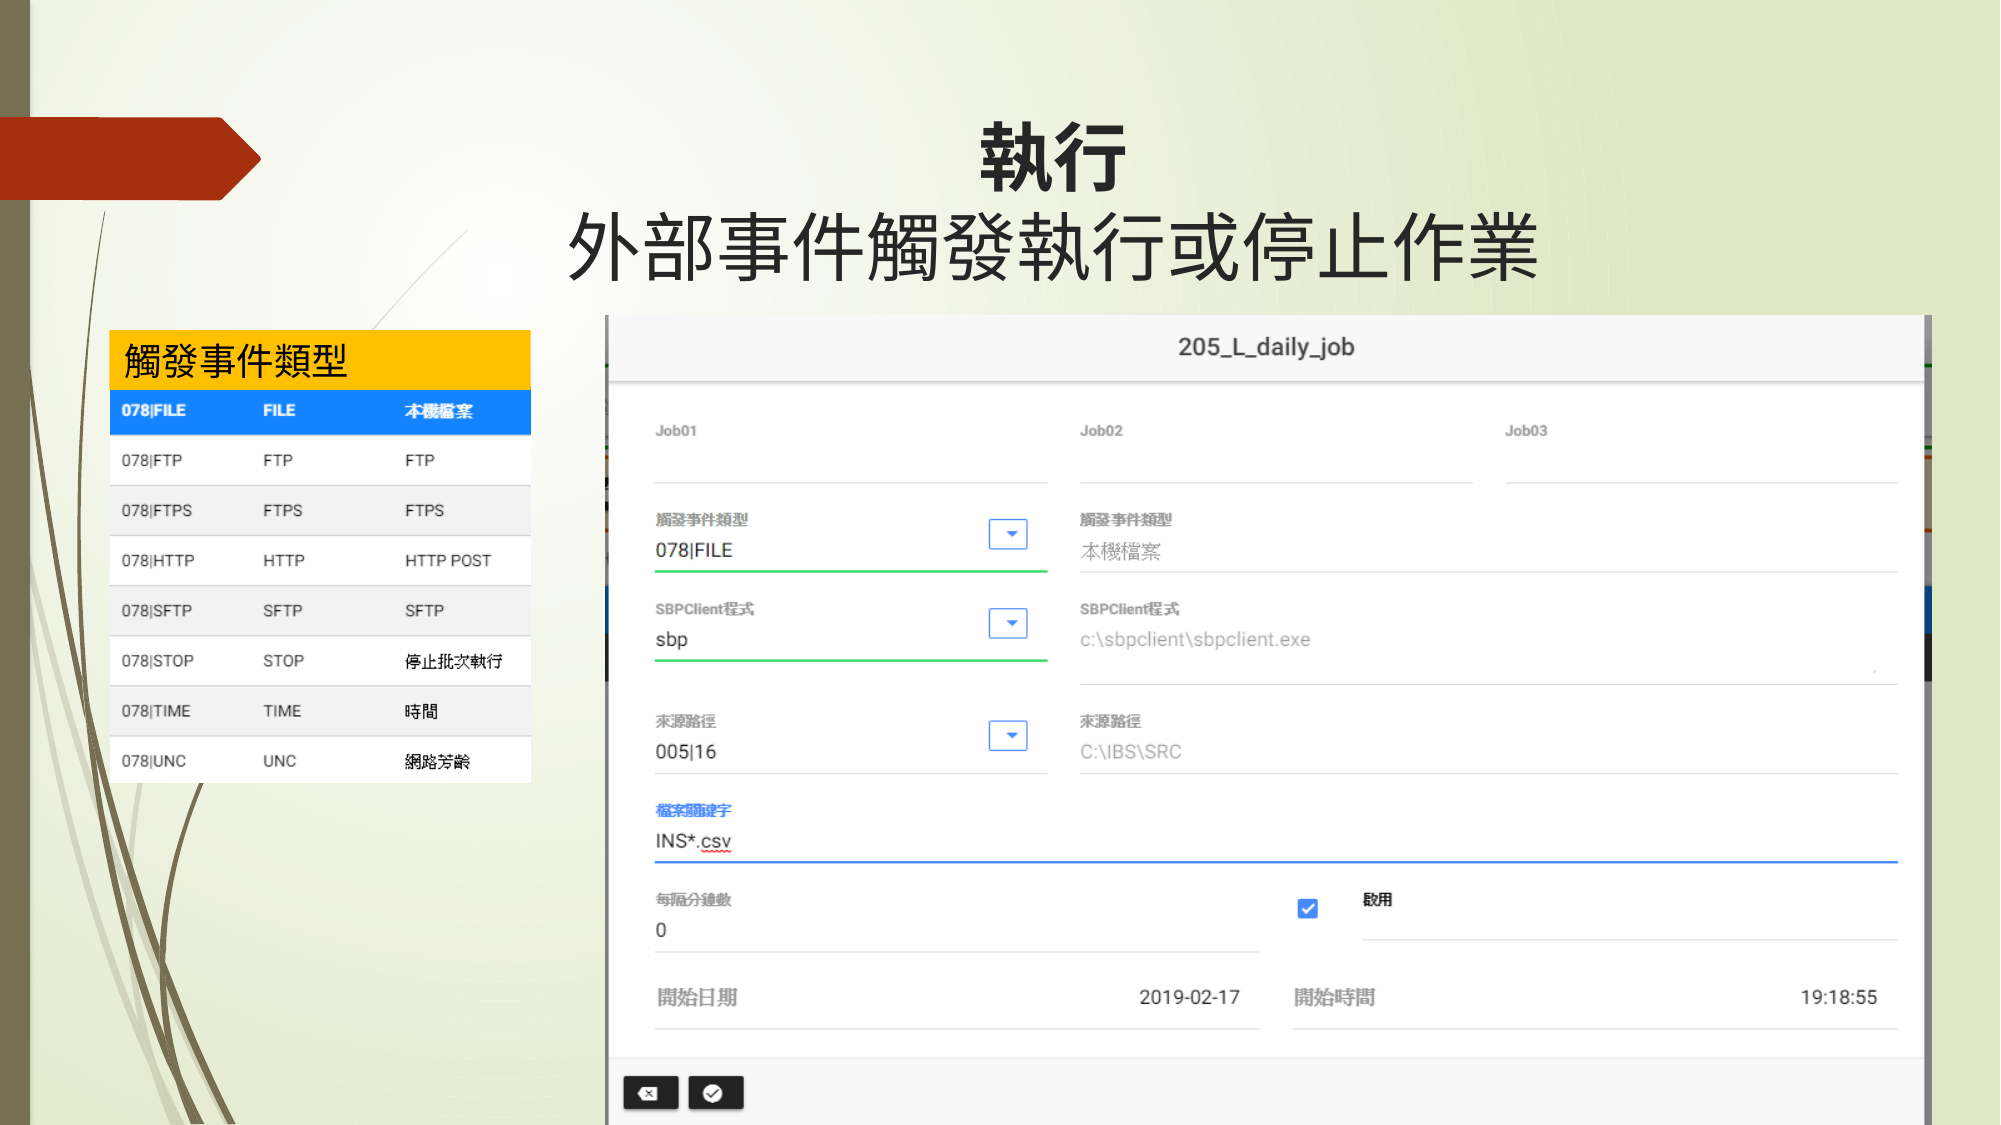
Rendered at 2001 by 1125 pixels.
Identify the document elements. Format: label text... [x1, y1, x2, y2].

text_box 觸發事件類型 [109, 330, 531, 387]
title 執行 外部事件觸發執行或停止作業 [125, 102, 1982, 316]
picture [110, 386, 531, 783]
picture [604, 314, 1932, 1125]
